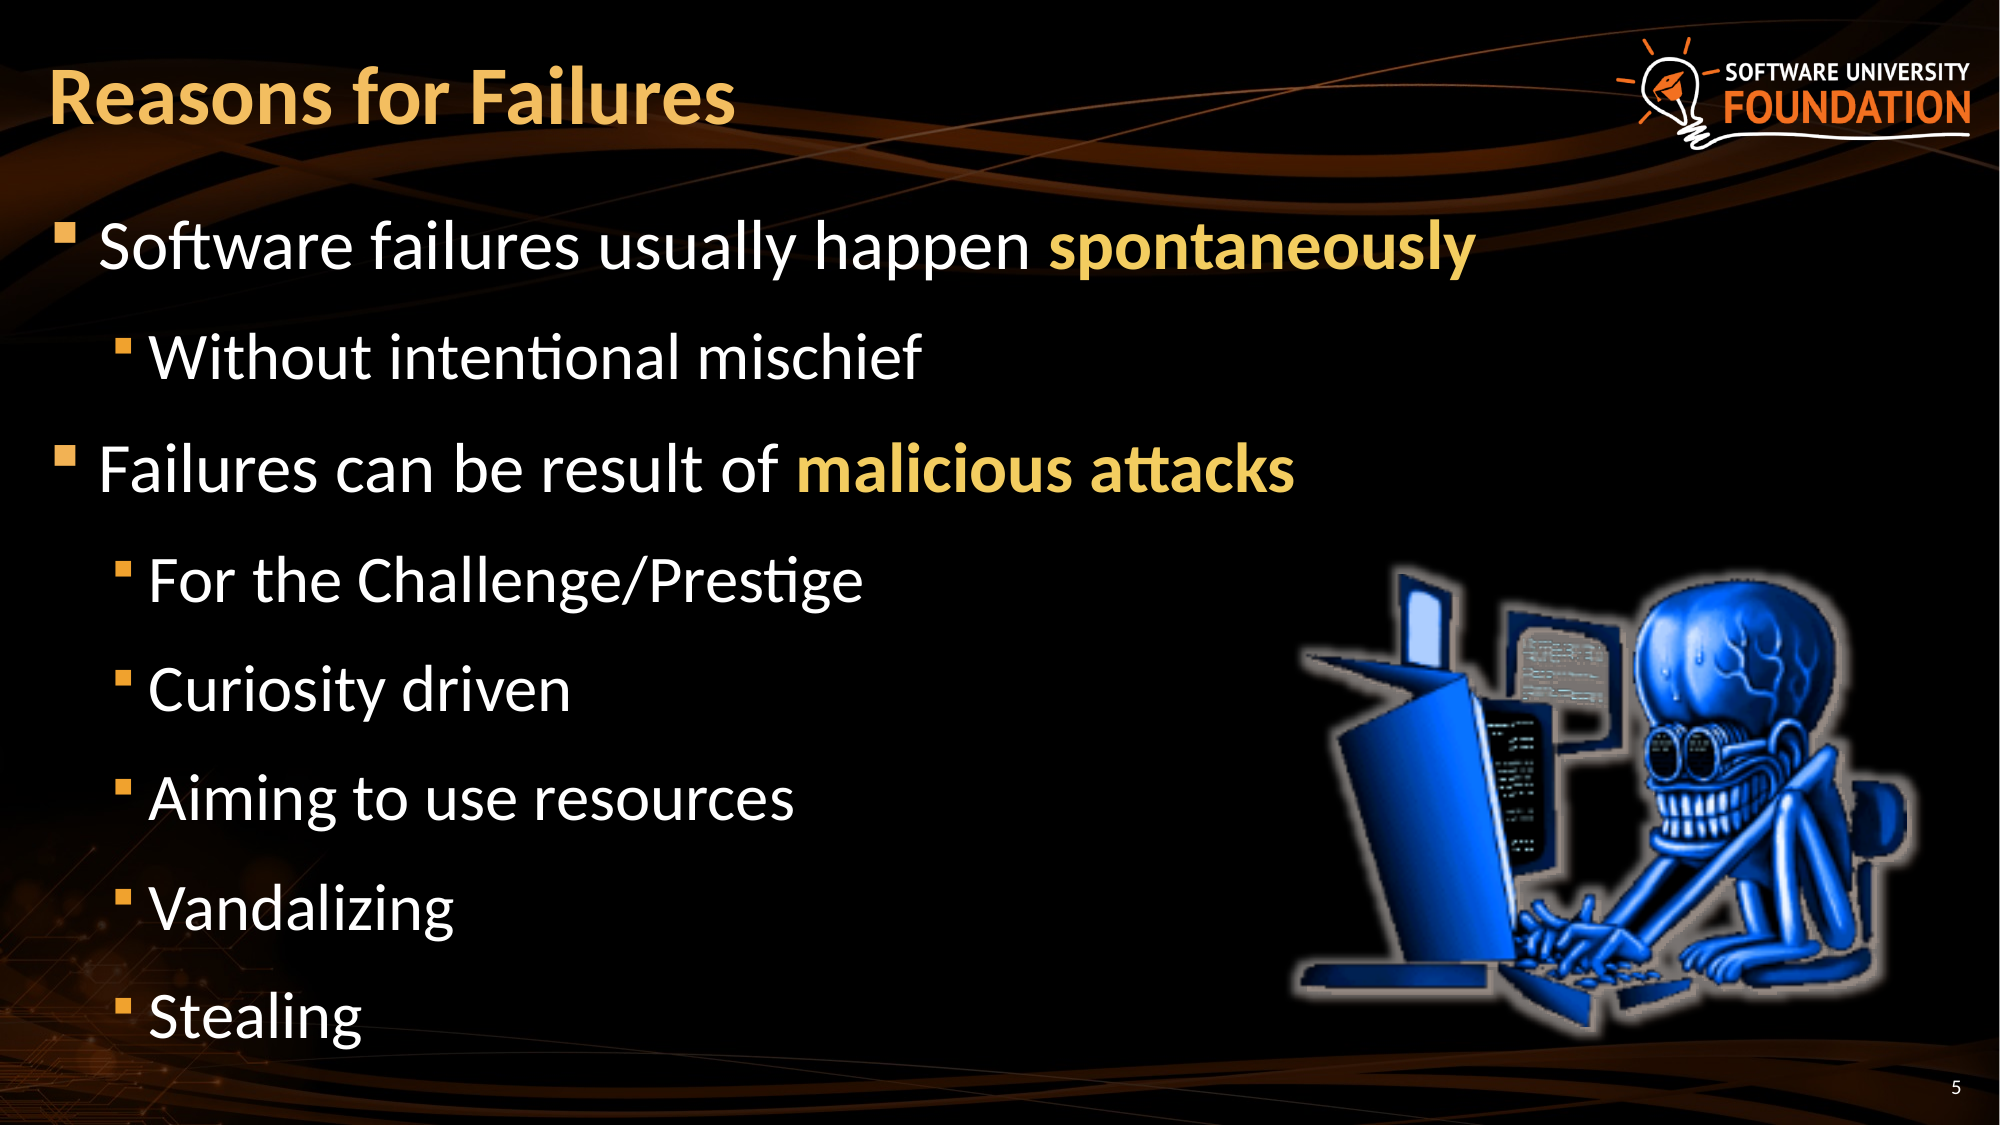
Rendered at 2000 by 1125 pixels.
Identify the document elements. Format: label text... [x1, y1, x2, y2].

list Software failures usually happen spontaneously Without intentional mischief Failures can be result of malicious attacks For the Challenge/Prestige Curiosity driven Aiming to use resources Vandalizing Stealing [31, 188, 1968, 1103]
list HttpServerUtility.HtmlEncode HTML encodes a string and returns the encoded (html-safe) string Example (in ASPX): HTML Output: Web browser renders the following: [1287, 561, 1918, 1038]
picture [0, 0, 2000, 1125]
title Reasons for Failures [30, 6, 1602, 189]
